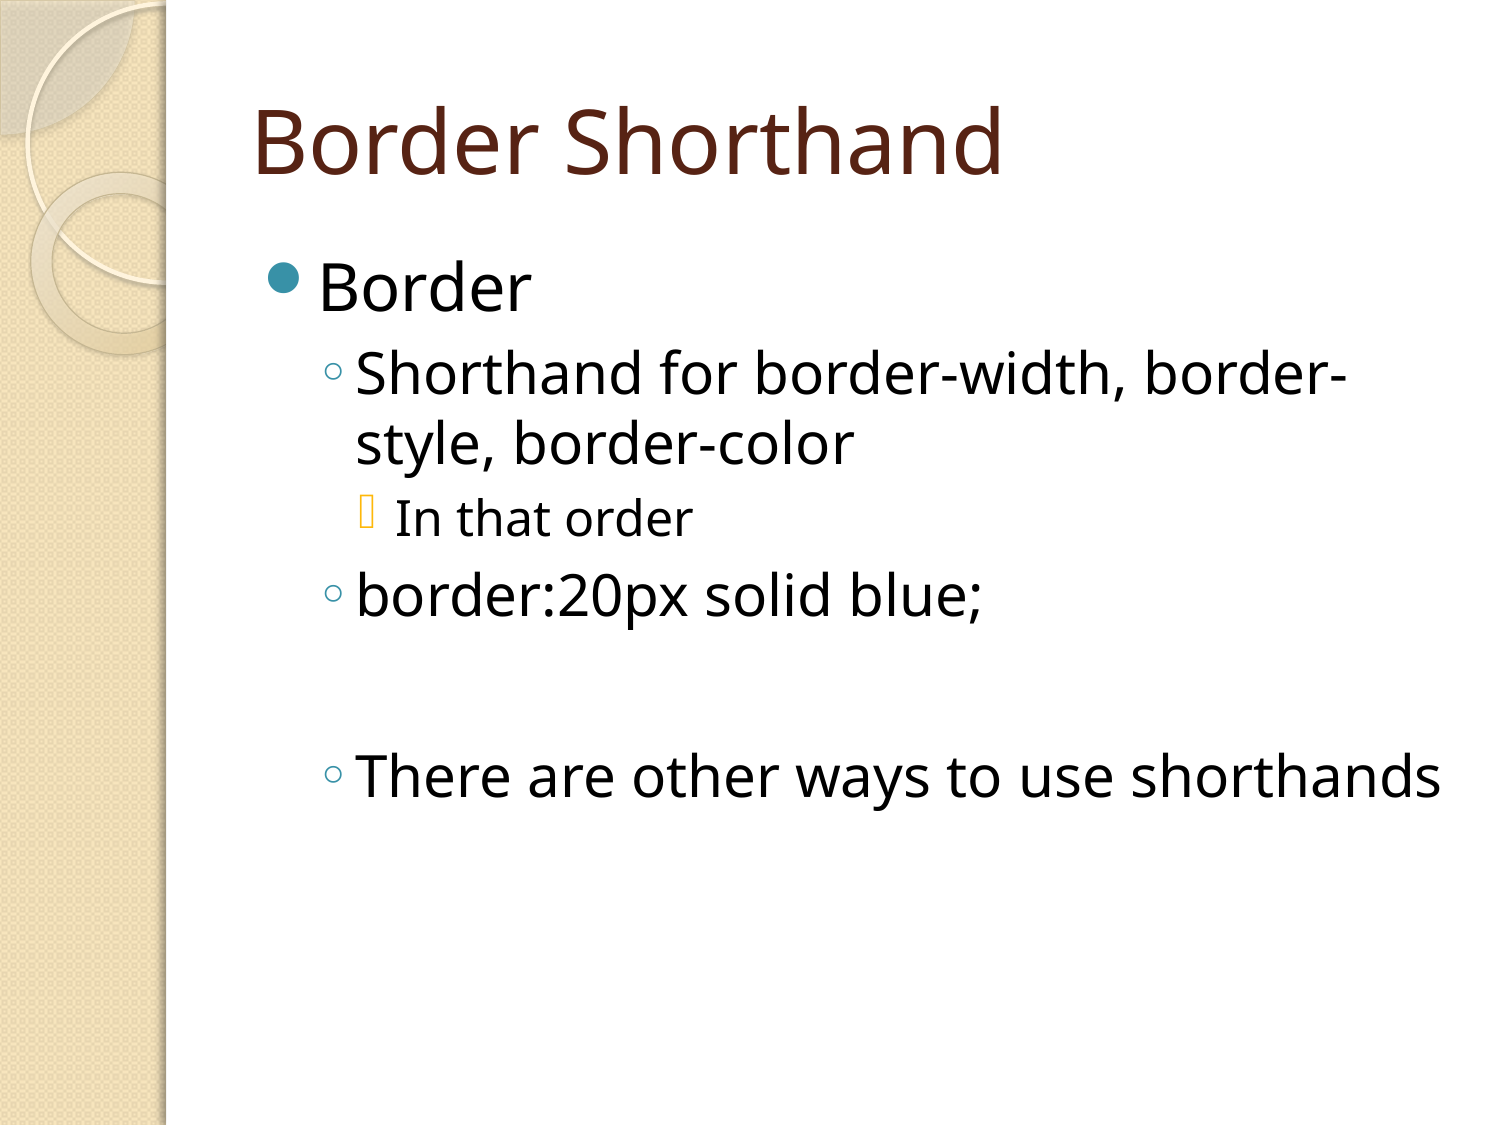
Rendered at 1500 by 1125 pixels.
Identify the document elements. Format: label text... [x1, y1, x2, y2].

list Border Shorthand for border-width, border-style, border-color In that order border:20px solid blue; There are other ways to use shorthands [235, 237, 1466, 1025]
title Border Shorthand [235, 45, 1466, 233]
